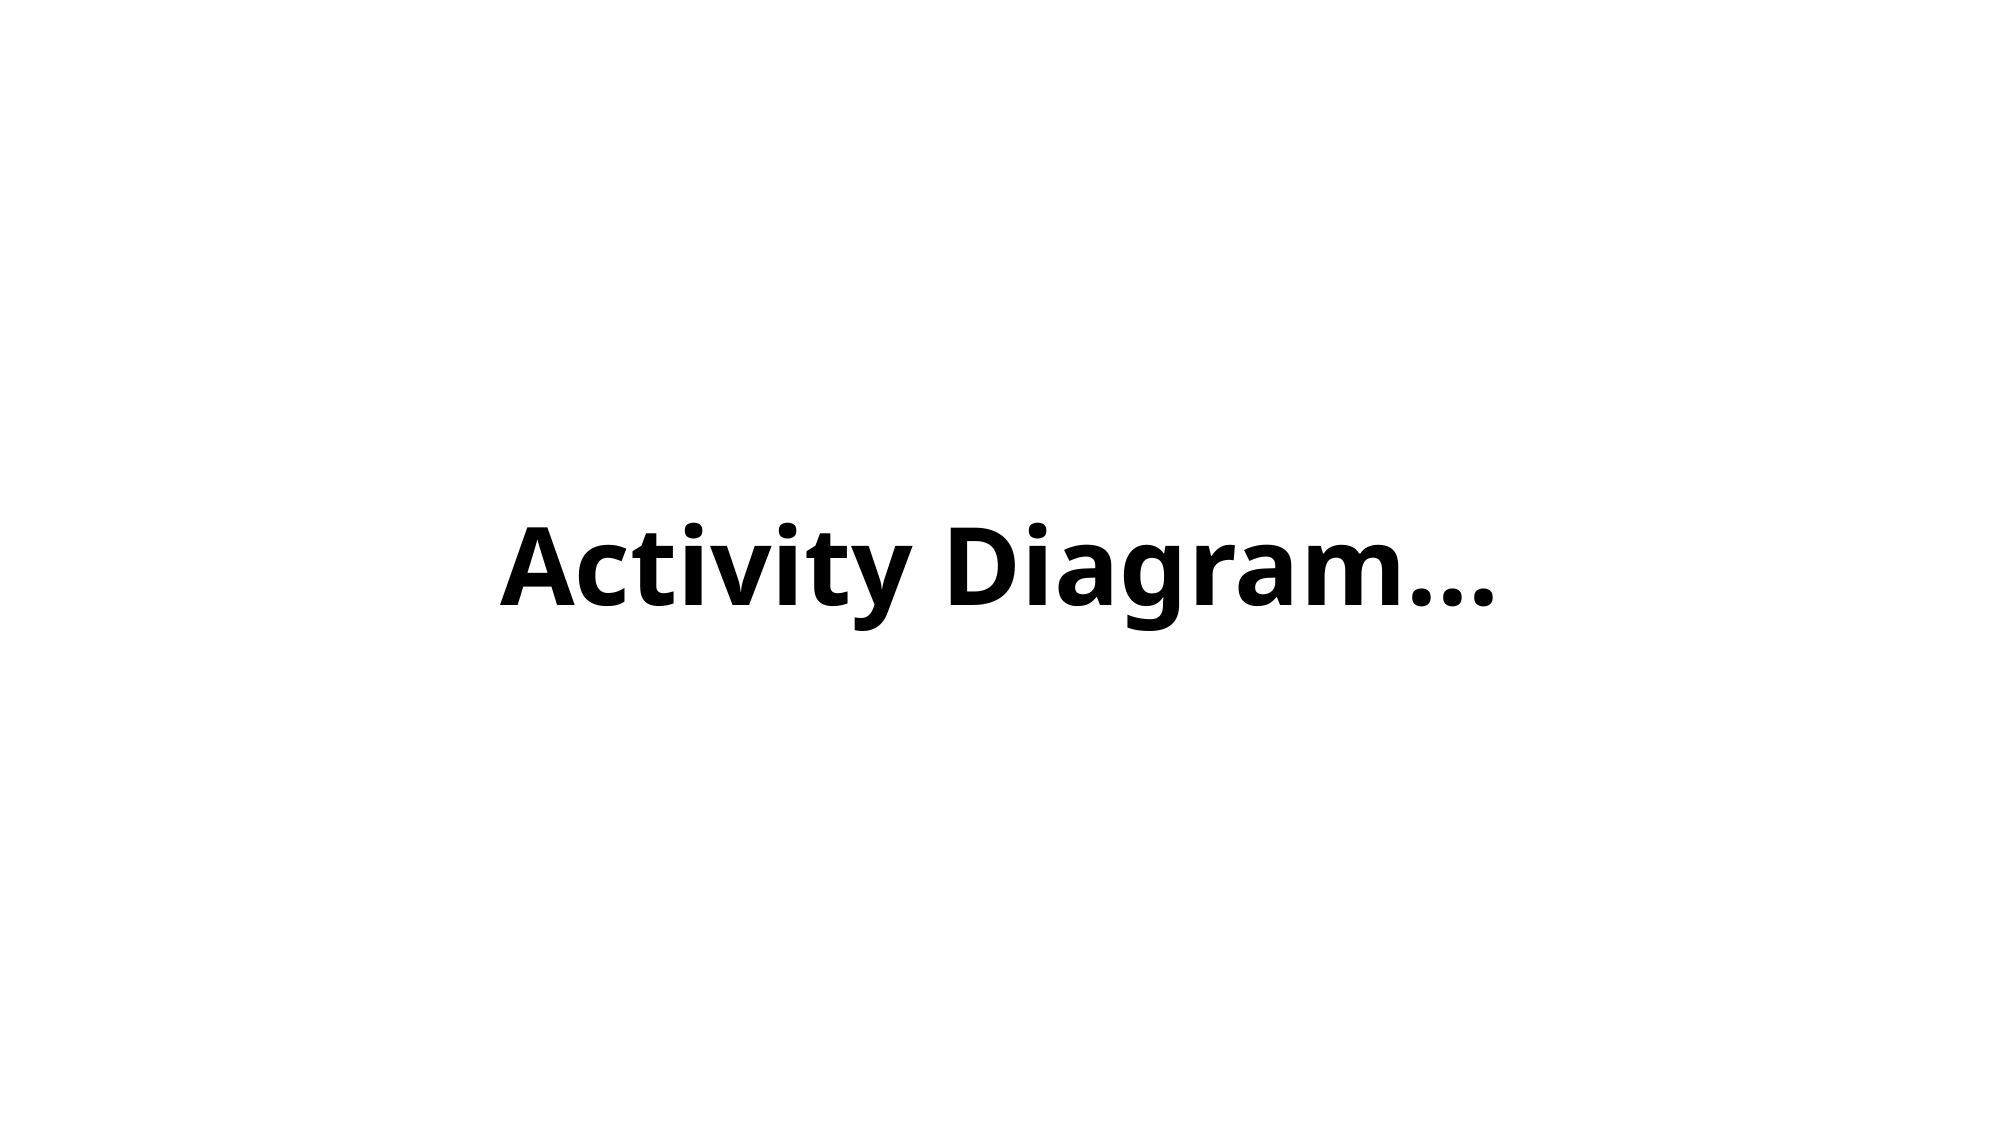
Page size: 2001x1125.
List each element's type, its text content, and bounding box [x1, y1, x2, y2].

title Activity Diagram... [178, 418, 1822, 707]
